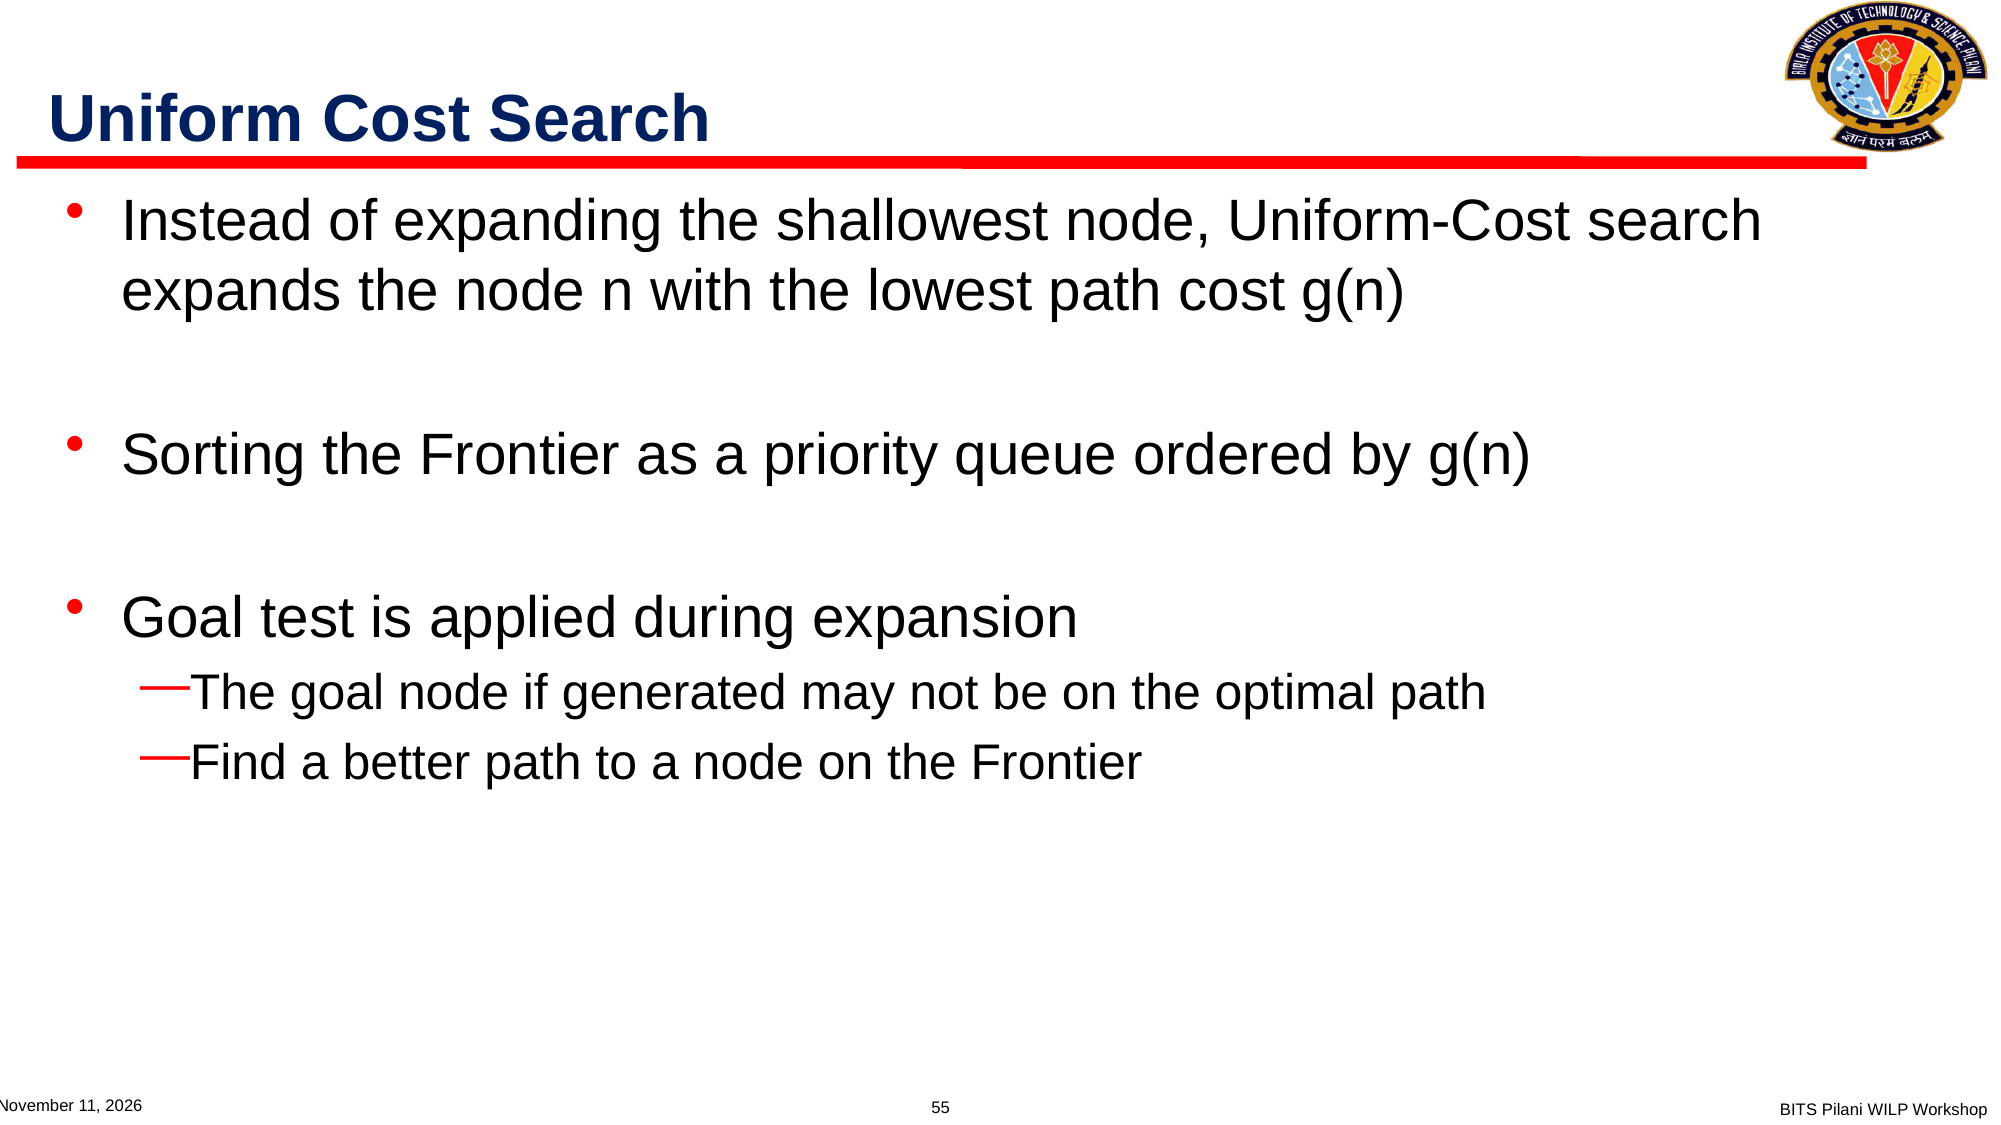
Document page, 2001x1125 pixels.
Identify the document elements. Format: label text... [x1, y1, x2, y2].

title Uniform Cost Search [33, 24, 1462, 163]
picture [1783, 0, 1988, 153]
list Instead of expanding the shallowest node, Uniform-Cost search expands the node n with the lowest path cost g(n) Sorting the Frontier as a priority queue ordered by g(n) Goal test is applied during expansion The goal node if generated may not be on the optimal path Find a better path to a node on the Frontier [49, 174, 1840, 1088]
